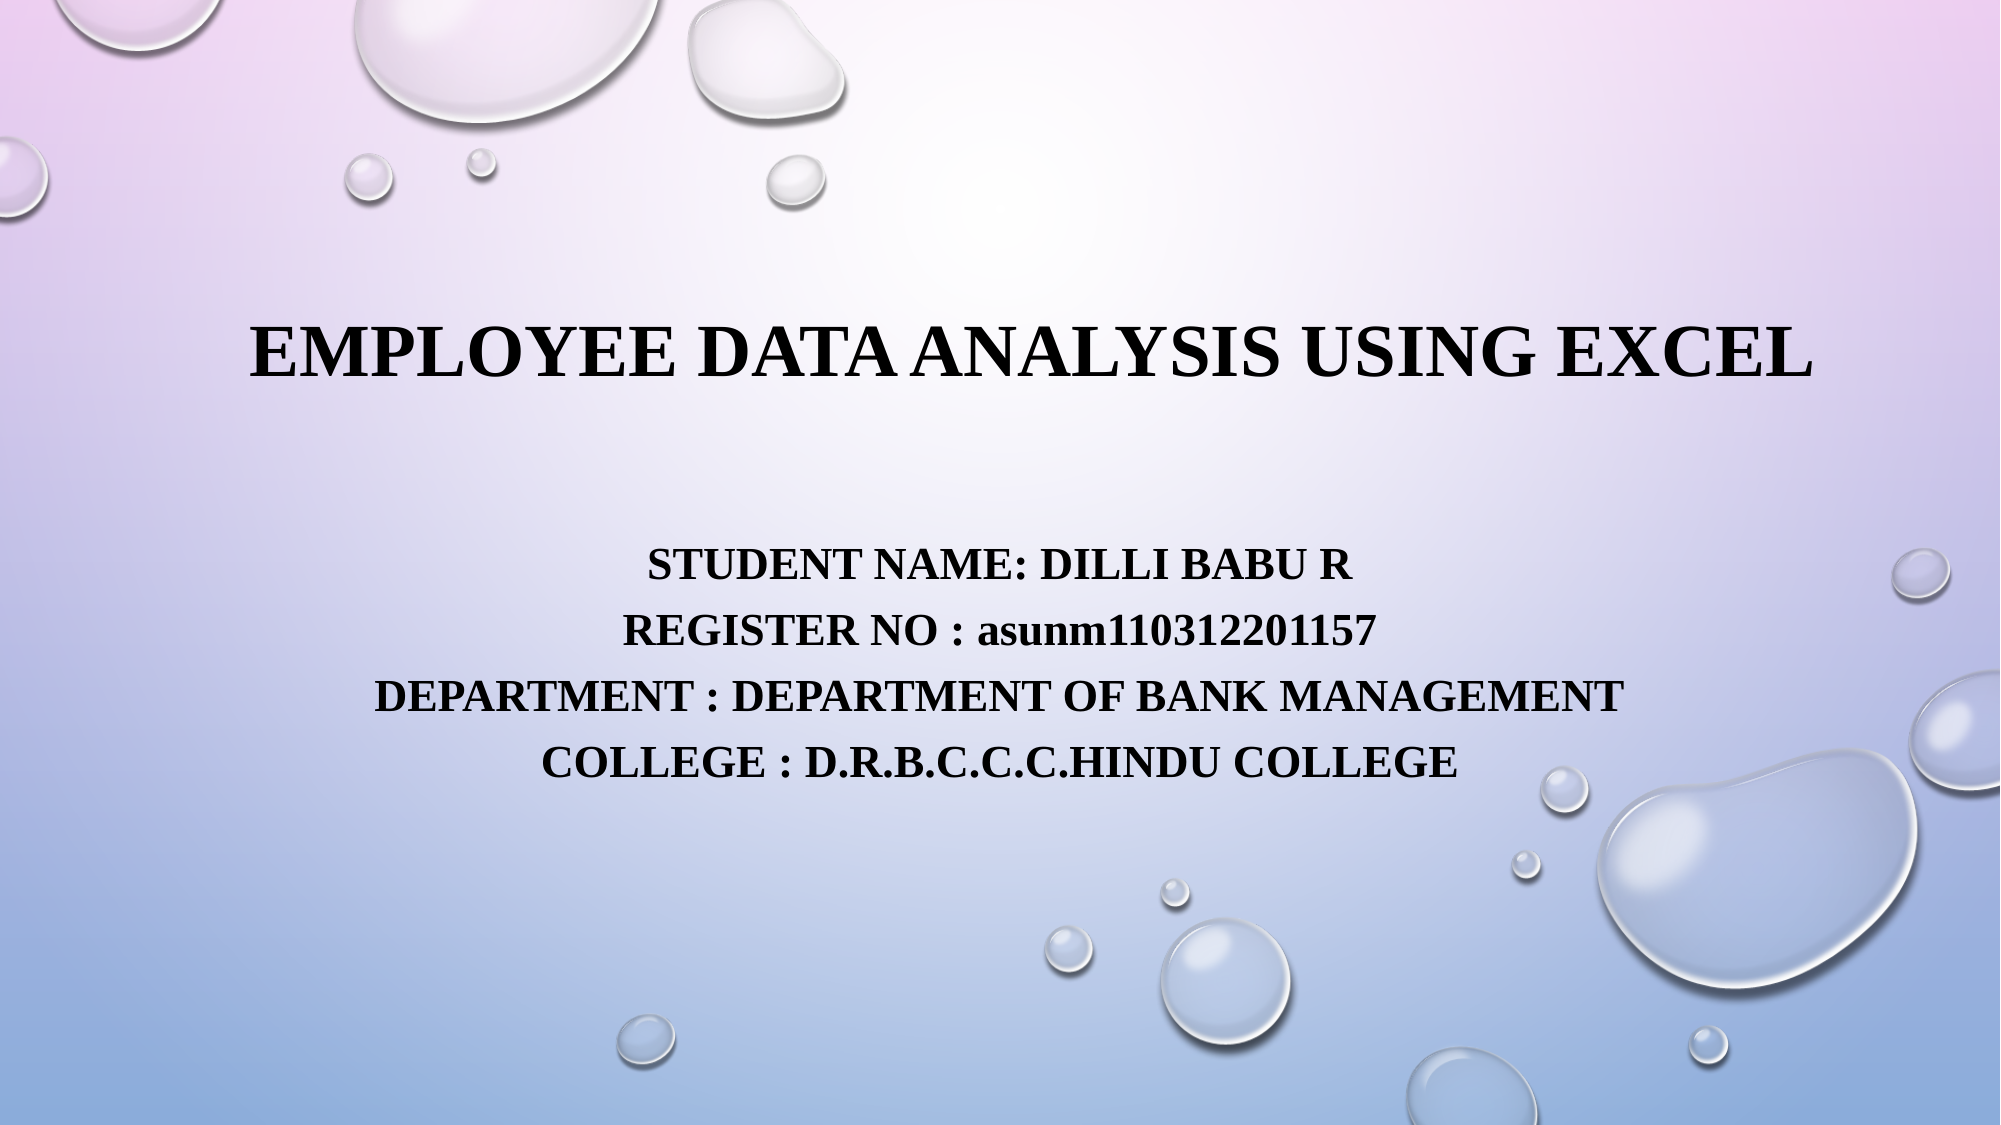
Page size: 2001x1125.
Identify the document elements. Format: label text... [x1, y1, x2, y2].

title EMPLOYEE DATA ANALYSIS USING EXCEL [170, 212, 1896, 401]
subtitle STuDENT NAME: DILLI BABU R register no : asunm110312201157 Department : department of BANK MANAGEMENT college : d.r.b.c.c.c.hindu college [286, 446, 1714, 863]
picture [0, 0, 2000, 1125]
